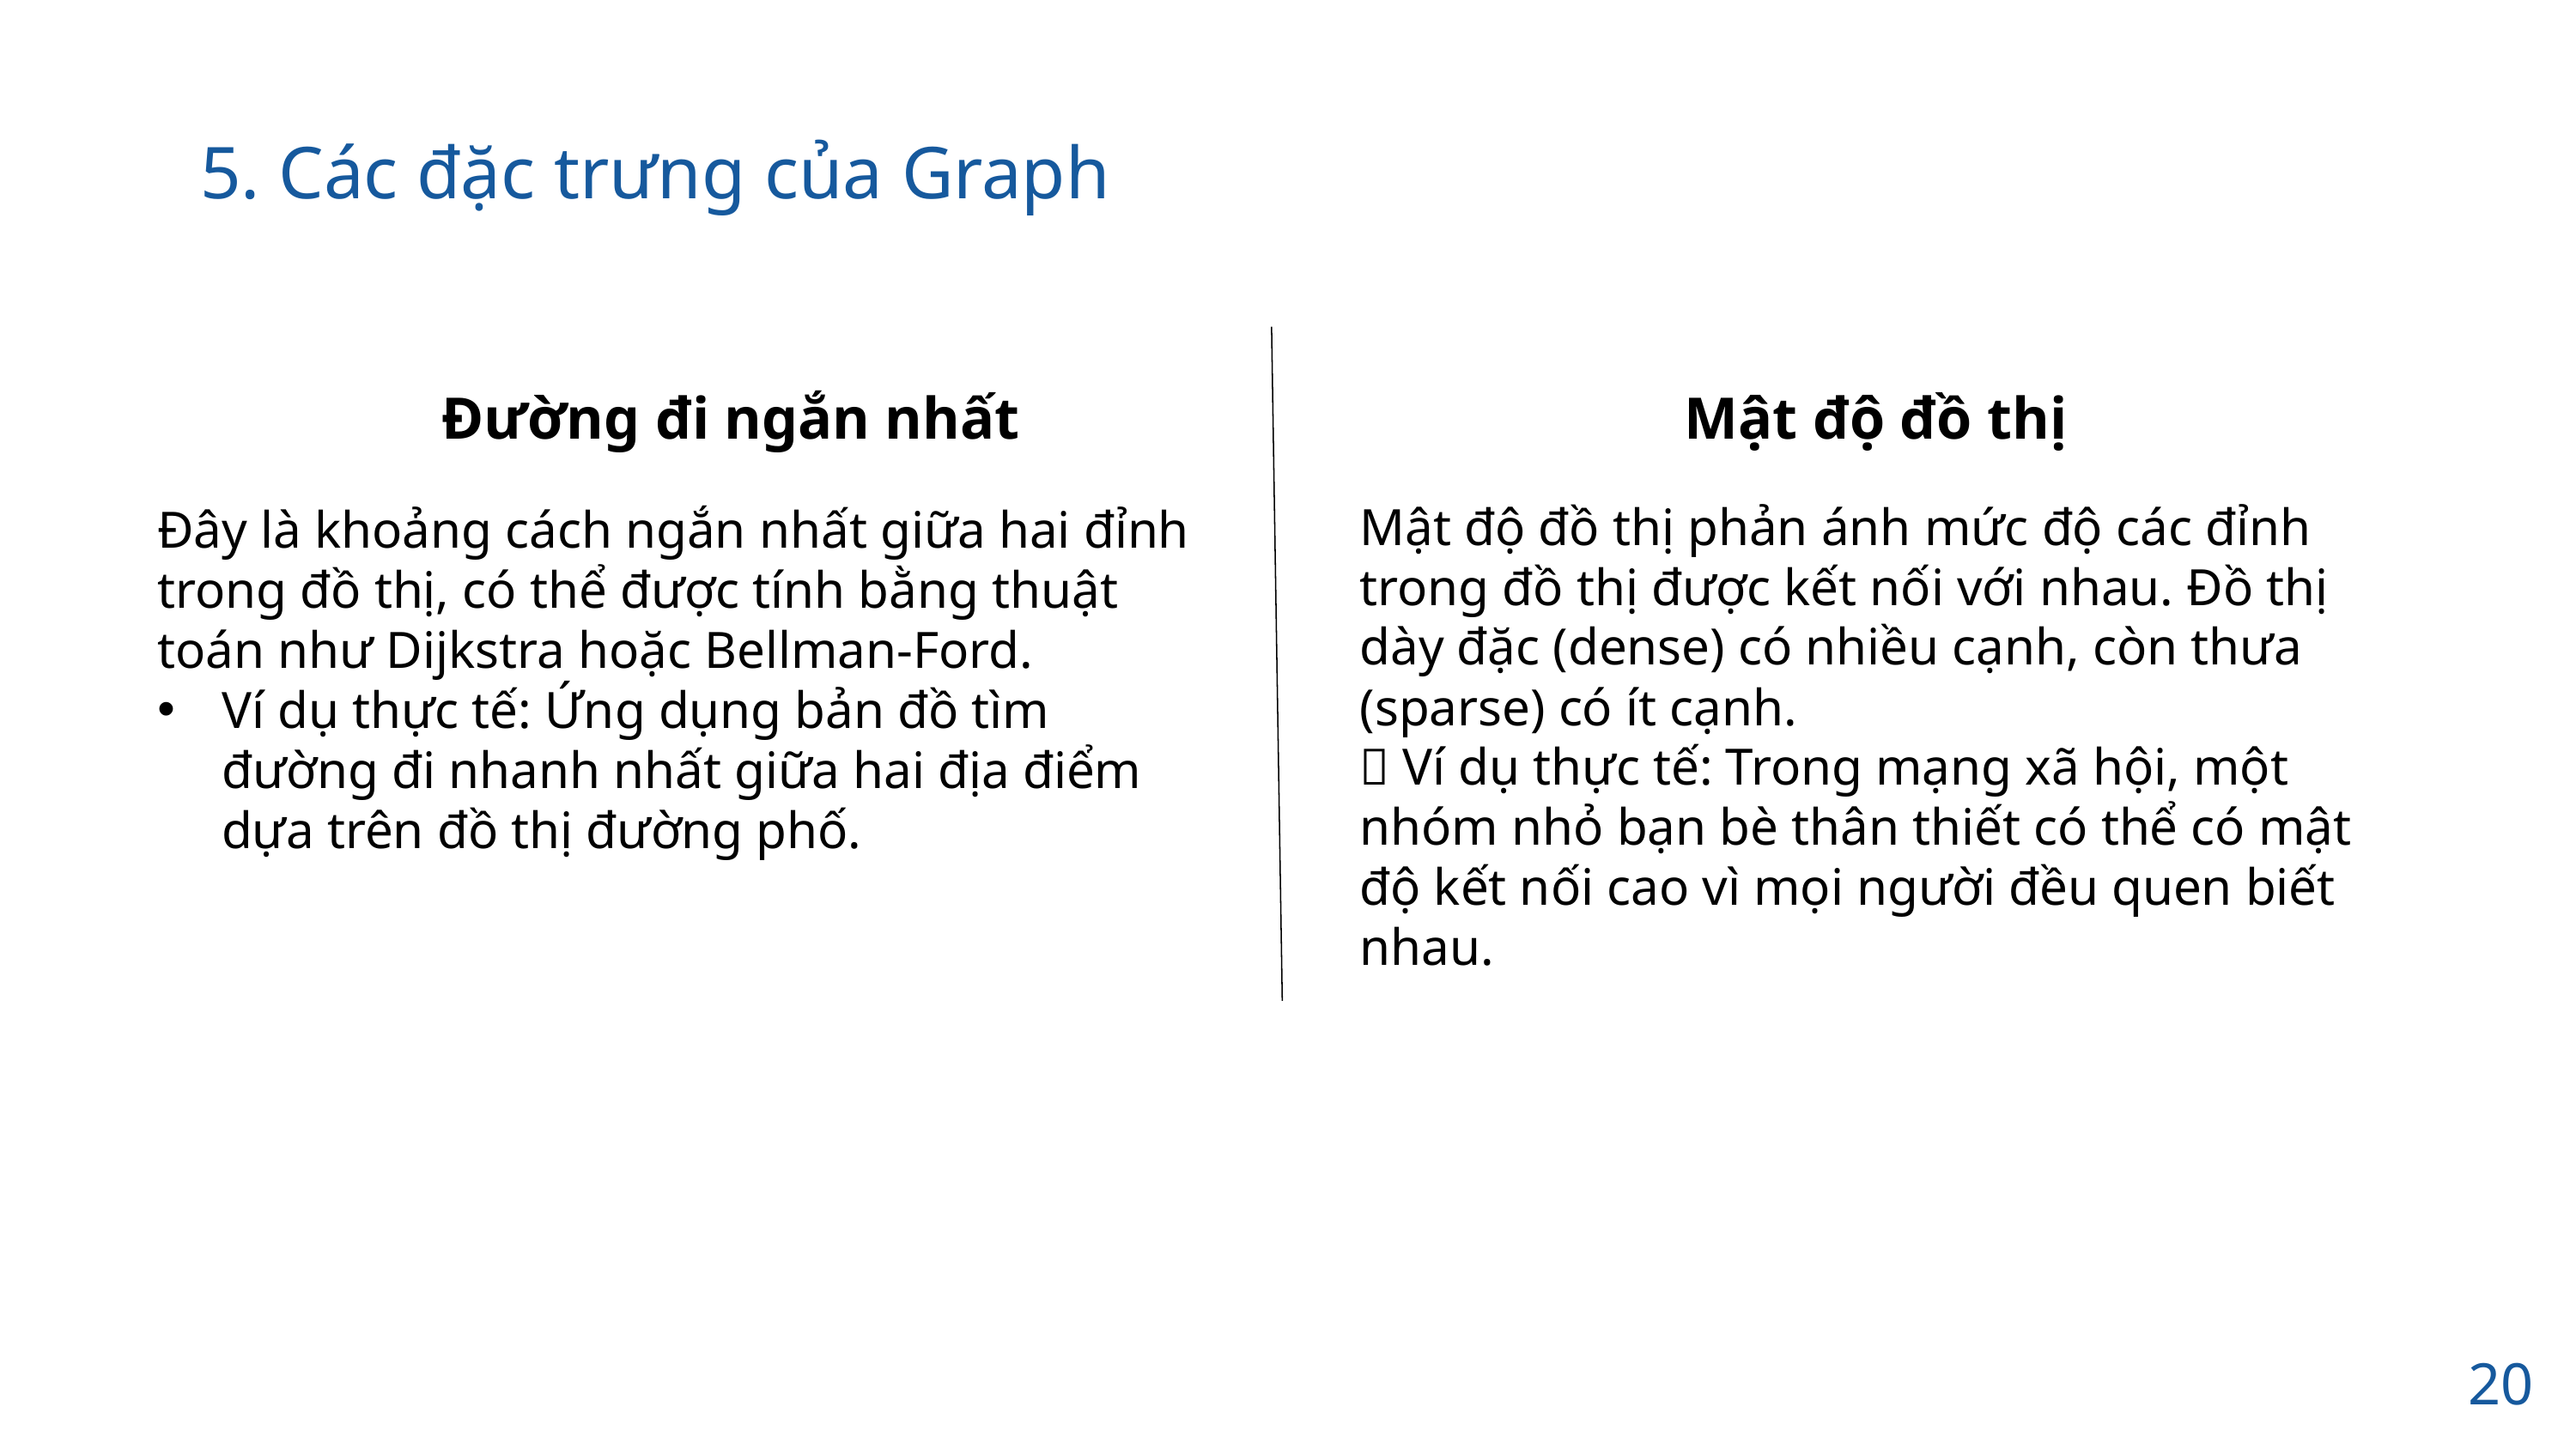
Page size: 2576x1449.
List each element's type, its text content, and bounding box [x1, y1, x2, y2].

text_box 5. Các đặc trưng của Graph [139, 134, 2118, 213]
text_box Đường đi ngắn nhất [428, 375, 1073, 458]
text_box Mật độ đồ thị phản ánh mức độ các đỉnh trong đồ thị được kết nối với nhau. Đồ thị dày đặc (dense) có nhiều cạnh, còn thưa (sparse) có ít cạnh. 🔹 Ví dụ thực tế: Trong mạng xã hội, một nhóm nhỏ bạn bè thân thiết có thể có mật độ kết nối cao vì mọi người đều quen biết nhau. [1346, 488, 2432, 982]
text_box 20 [2468, 1336, 2534, 1416]
text_box Đây là khoảng cách ngắn nhất giữa hai đỉnh trong đồ thị, có thể được tính bằng thuật toán như Dijkstra hoặc Bellman-Ford. Ví dụ thực tế: Ứng dụng bản đồ tìm đường đi nhanh nhất giữa hai địa điểm dựa trên đồ thị đường phố. [144, 492, 1230, 865]
text_box Mật độ đồ thị [1671, 375, 2106, 458]
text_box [1271, 326, 1283, 1002]
